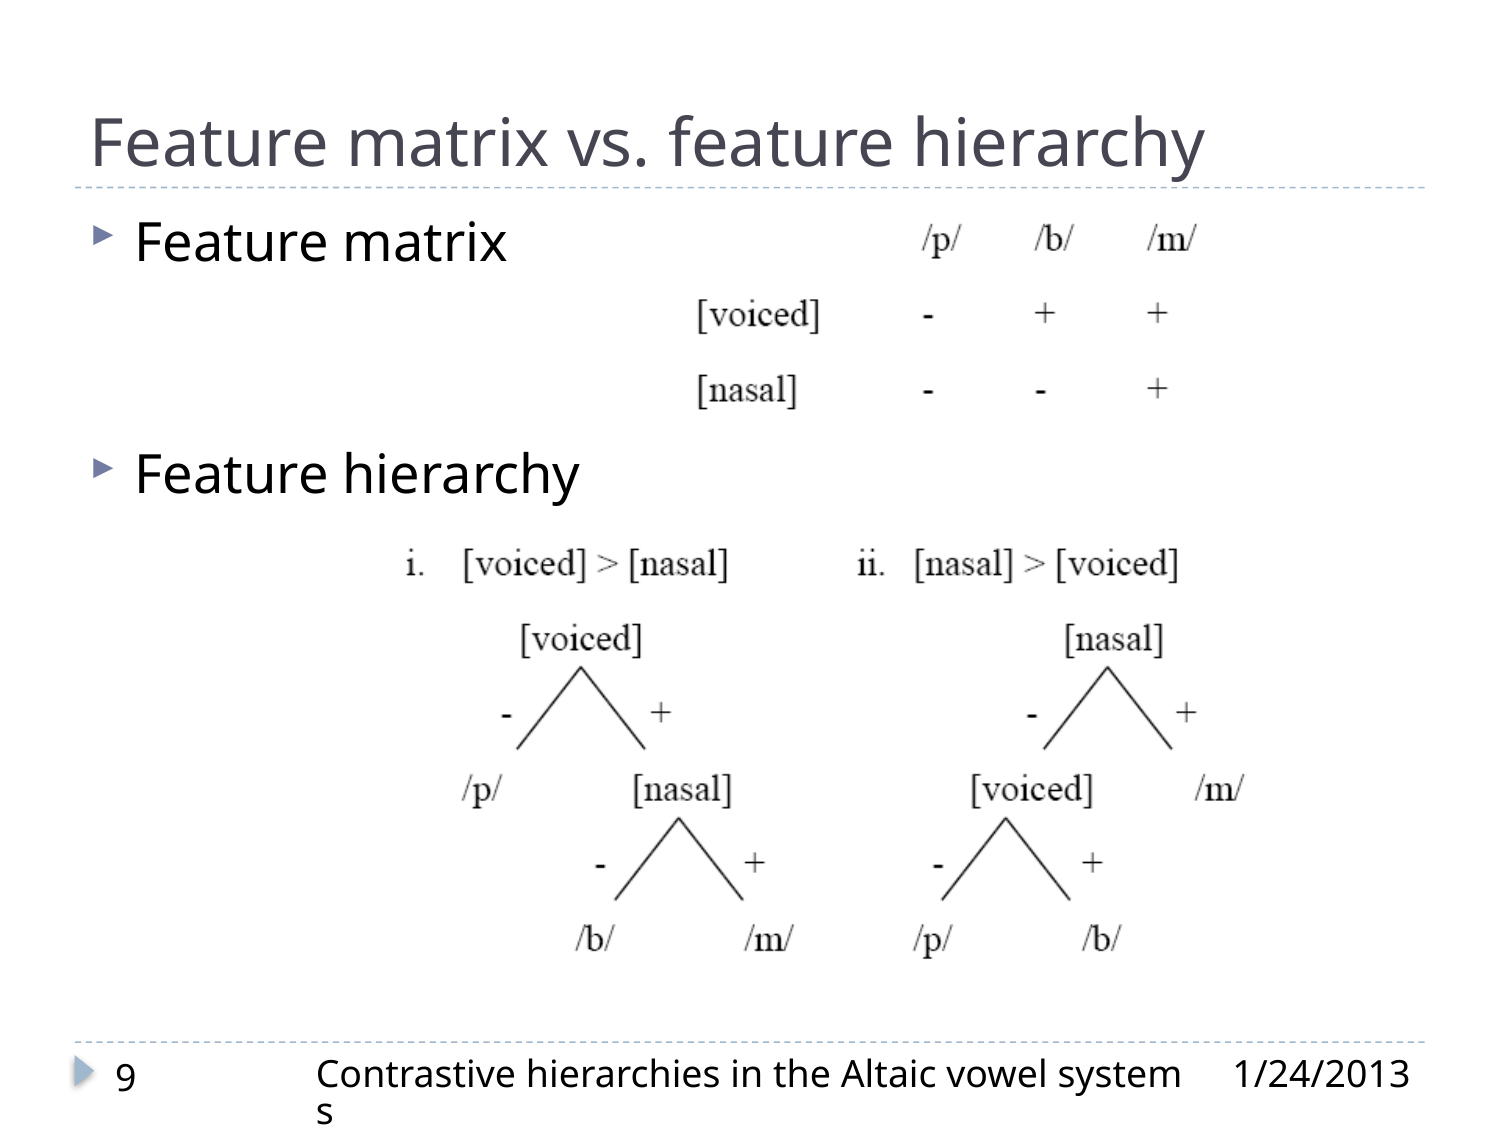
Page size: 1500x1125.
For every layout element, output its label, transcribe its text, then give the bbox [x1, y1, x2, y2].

picture [395, 526, 1263, 970]
title Feature matrix vs. feature hierarchy [75, 24, 1425, 188]
footer Contrastive hierarchies in the Altaic vowel systems [301, 1042, 1211, 1103]
list Feature matrix Feature hierarchy [75, 200, 1425, 1010]
slide_number 9 [100, 1046, 302, 1103]
picture [690, 196, 1207, 419]
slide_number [1211, 1042, 1426, 1103]
